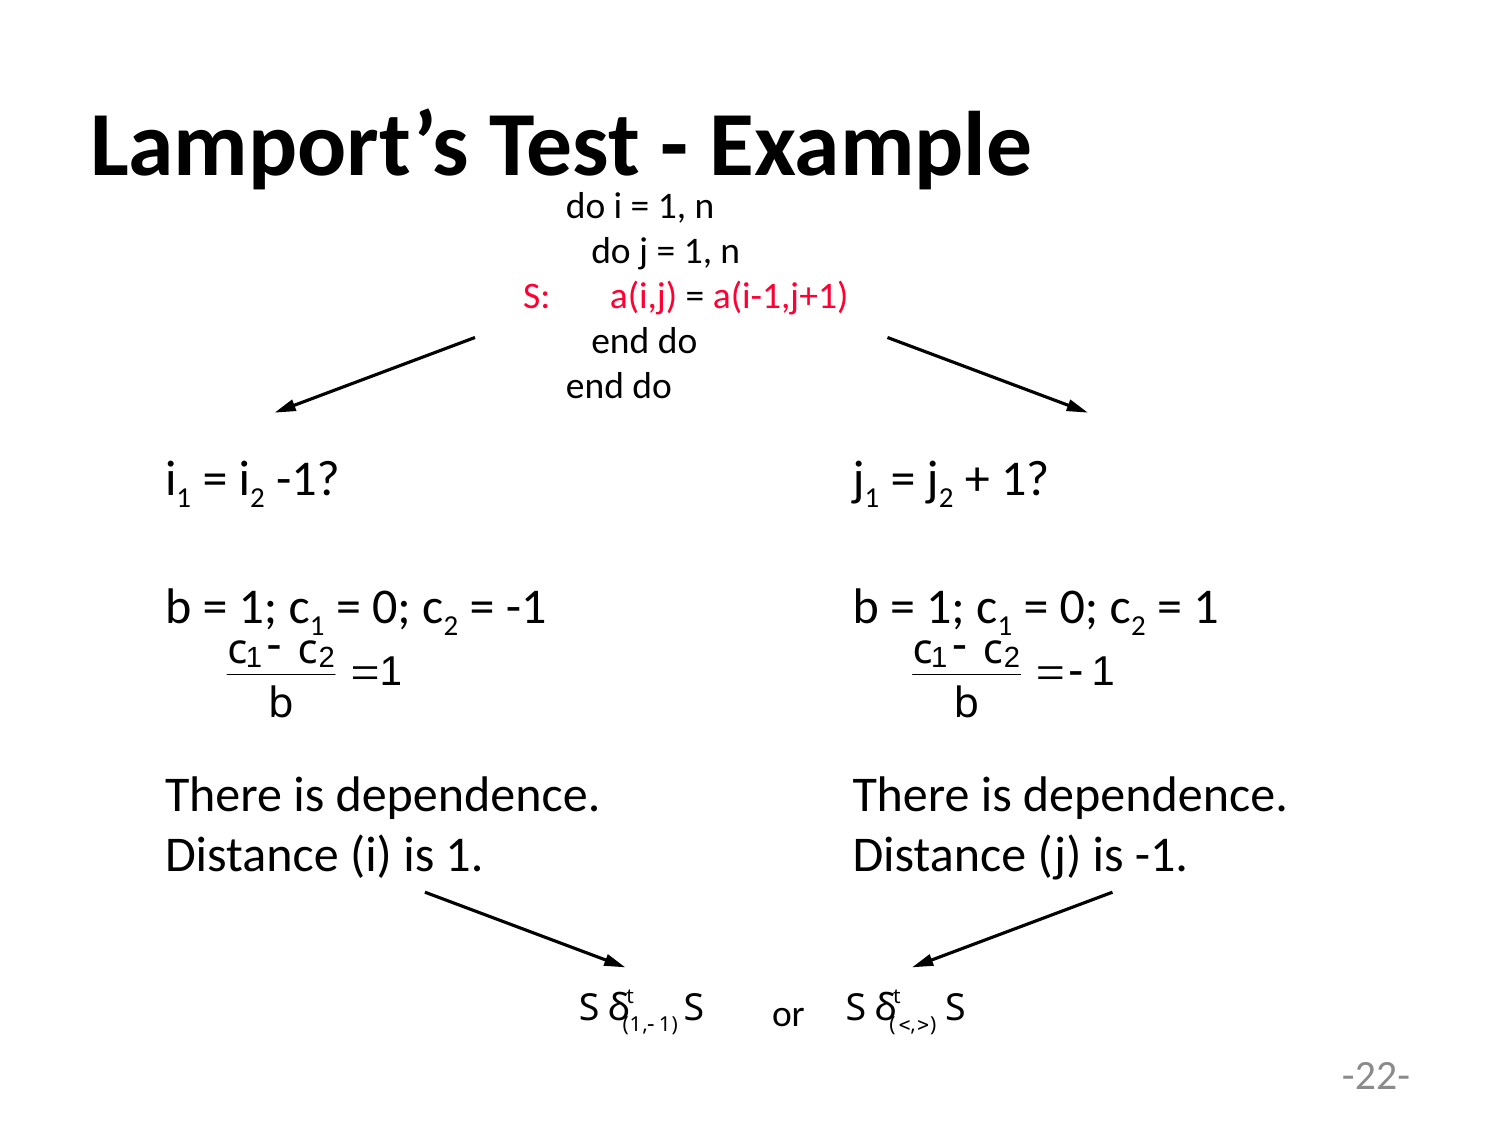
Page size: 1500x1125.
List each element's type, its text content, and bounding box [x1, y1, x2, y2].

text_box j1 = j2 + 1? b = 1; c1 = 0; c2 = 1 There is dependence. Distance (j) is -1. [837, 437, 1425, 925]
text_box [908, 624, 1113, 724]
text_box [424, 891, 1113, 1043]
slide_number -22- [1074, 1042, 1425, 1103]
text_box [222, 624, 401, 724]
title Lamport’s Test - Example [75, 45, 1425, 233]
text_box [274, 337, 476, 413]
text_box [887, 337, 1088, 413]
list i1 = i2 -1? b = 1; c1 = 0; c2 = -1 There is dependence. Distance (i) is 1. [150, 437, 738, 925]
text_box do i = 1, n do j = 1, n S: a(i,j) = a(i-1,j+1) end do end do [499, 174, 950, 414]
